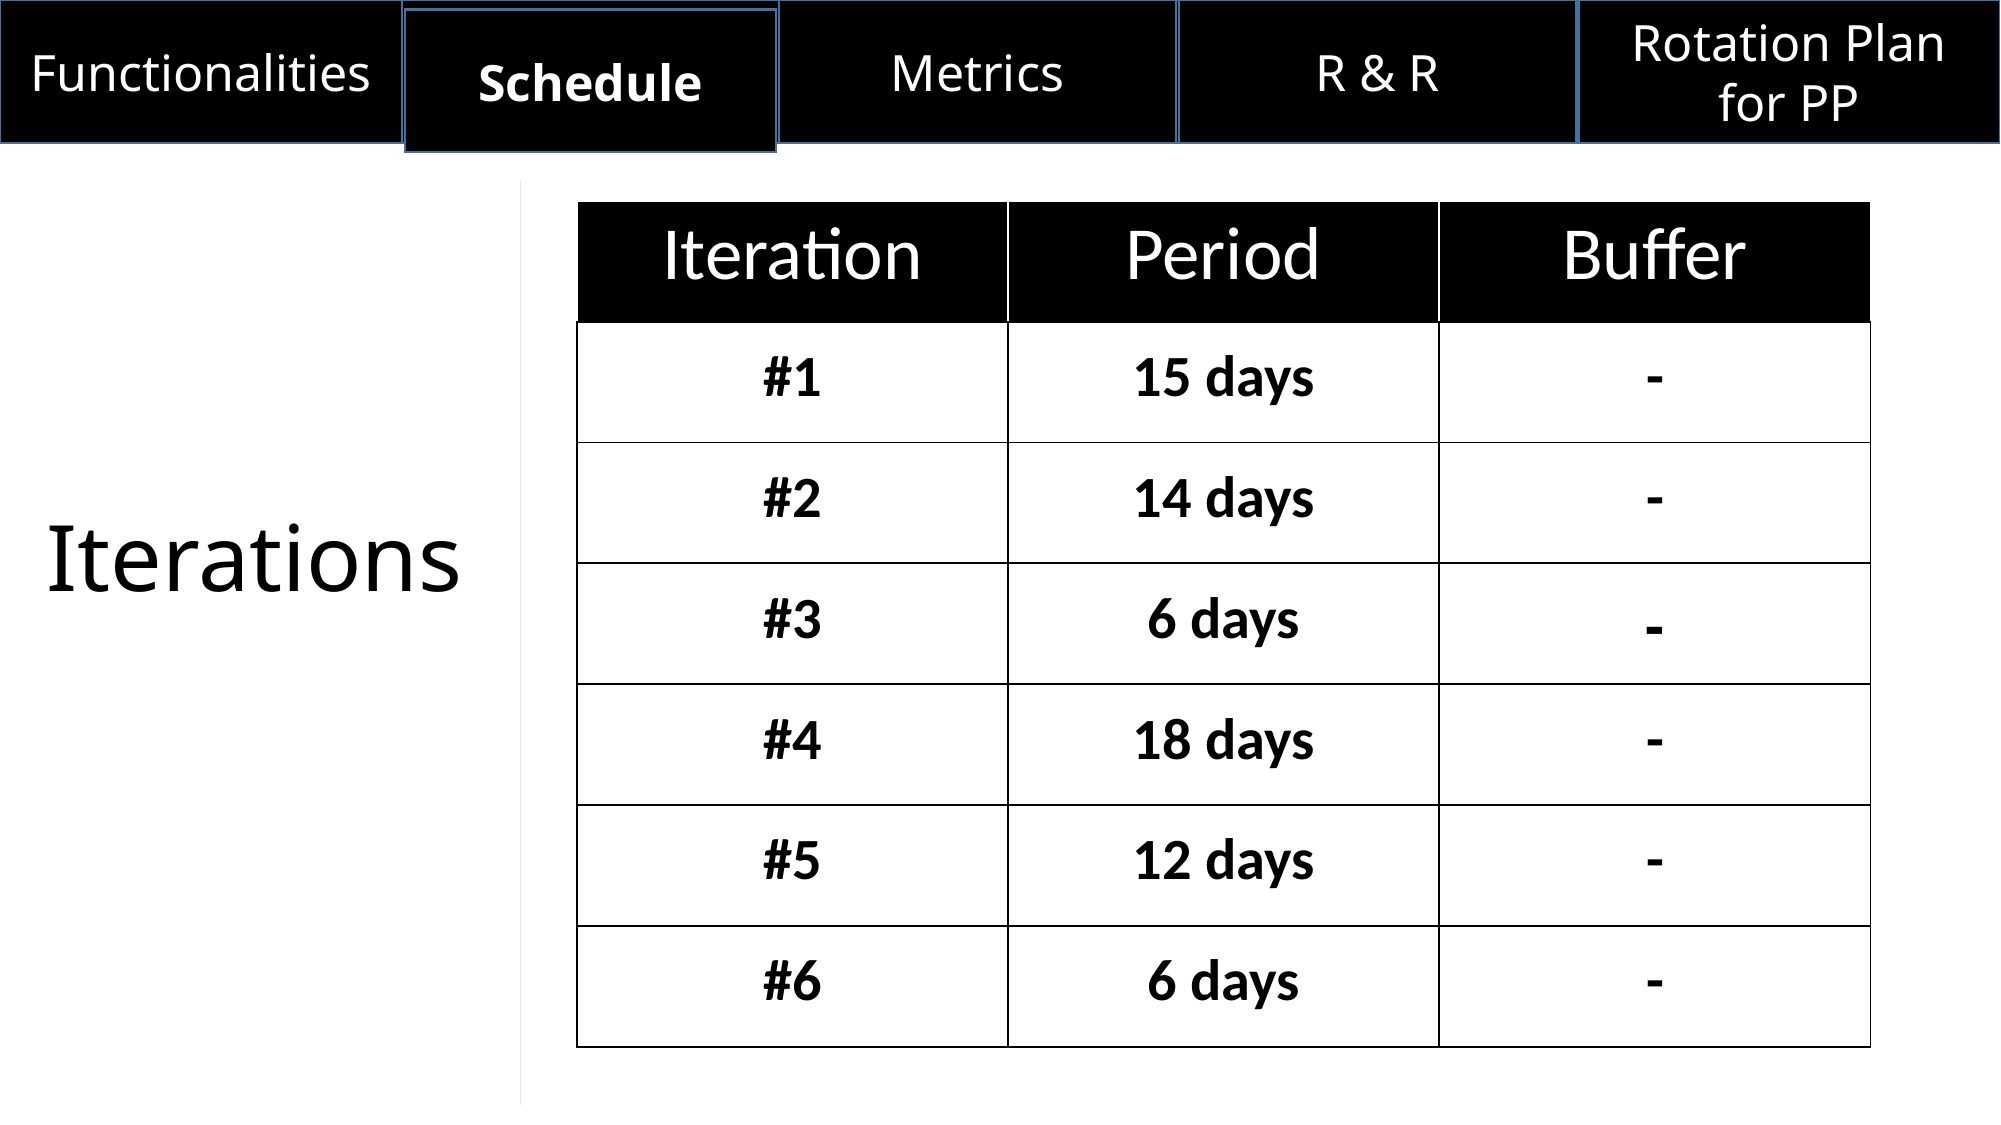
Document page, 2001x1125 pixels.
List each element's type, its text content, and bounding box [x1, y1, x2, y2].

table_cell #4 [578, 685, 1007, 804]
table_cell - [1440, 323, 1870, 442]
text_box R & R [1178, 0, 1577, 144]
table_header Iteration [578, 202, 1007, 321]
text_box Schedule [404, 8, 777, 153]
table_cell - [1440, 443, 1870, 562]
text_box [403, 0, 778, 144]
title Iterations [31, 452, 491, 671]
table_cell - [1440, 564, 1870, 683]
table_cell #5 [578, 806, 1007, 925]
table_cell #2 [578, 443, 1007, 562]
table_cell - [1440, 806, 1870, 925]
table_cell 12 days [1009, 806, 1438, 925]
table_cell 6 days [1009, 564, 1438, 683]
table_cell 6 days [1009, 927, 1438, 1046]
table_cell - [1440, 927, 1870, 1046]
table_cell #3 [578, 564, 1007, 683]
table_cell #1 [578, 323, 1007, 442]
table_cell 18 days [1009, 685, 1438, 804]
text_box Rotation Plan for PP [1577, 0, 2000, 144]
table_cell 14 days [1009, 443, 1438, 562]
text_box Metrics [778, 0, 1177, 144]
table_cell #6 [578, 927, 1007, 1046]
text_box Functionalities [0, 0, 403, 144]
table_cell 15 days [1009, 323, 1438, 442]
table_header Buffer [1440, 202, 1870, 321]
table_header Period [1009, 202, 1438, 321]
table_cell - [1440, 685, 1870, 804]
